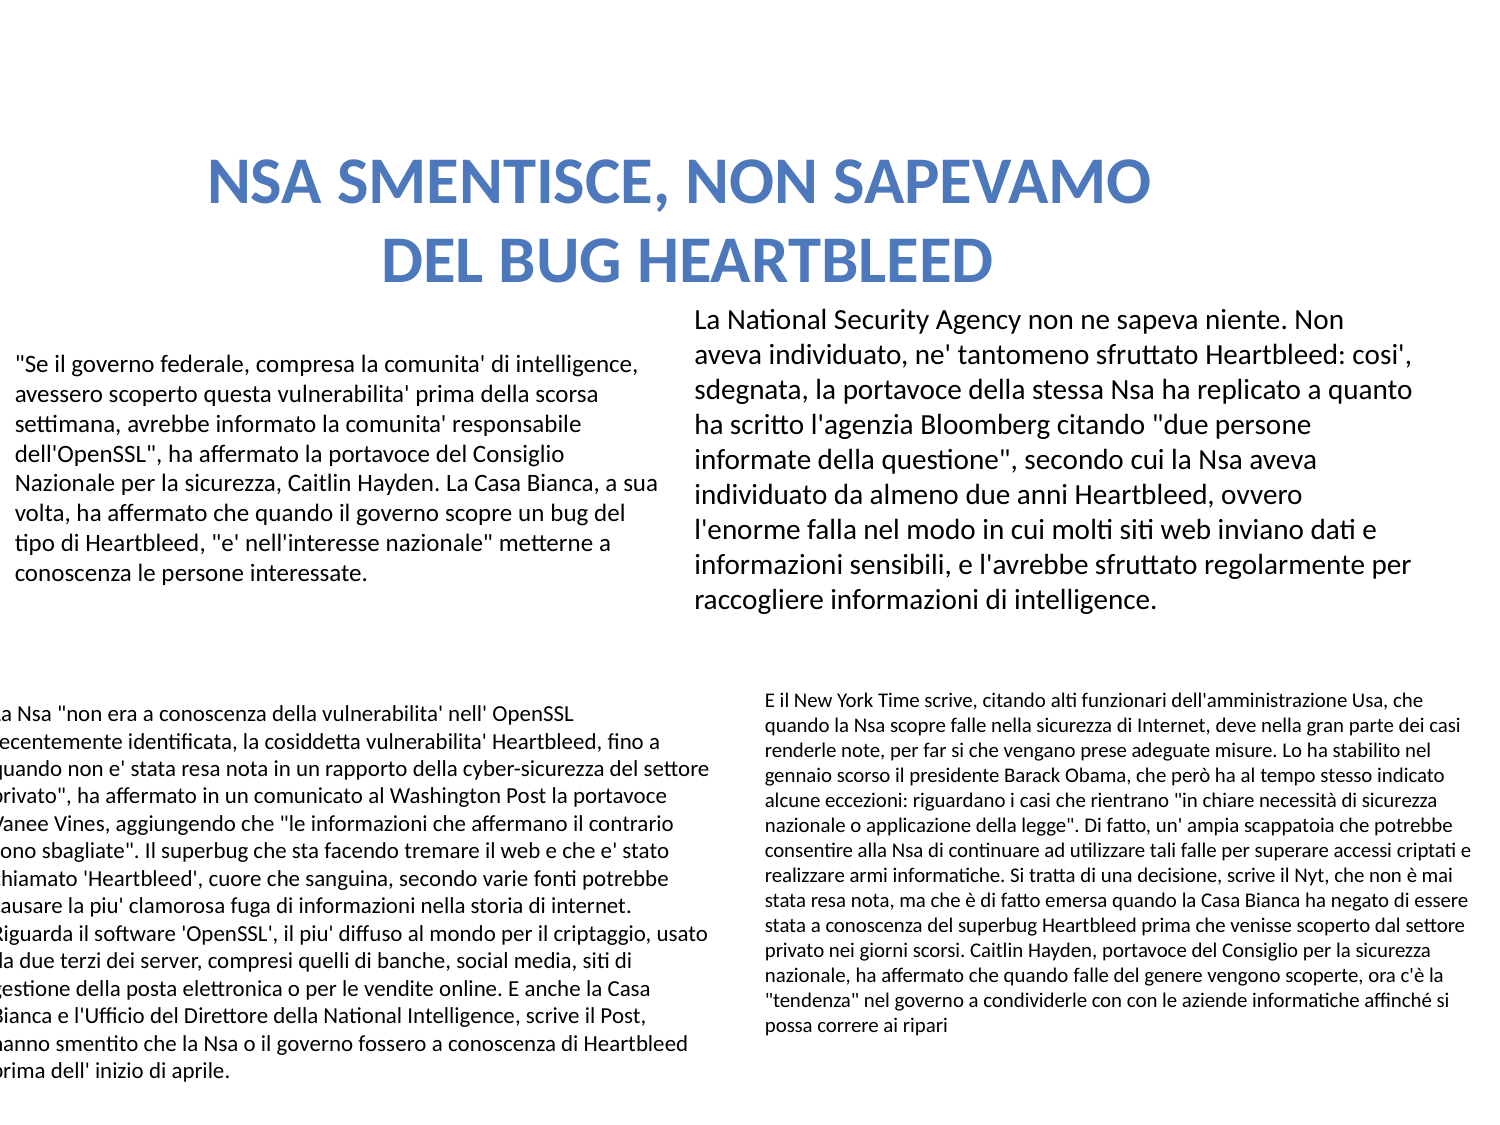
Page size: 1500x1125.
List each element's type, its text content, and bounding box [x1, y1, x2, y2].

text_box Nsa smentisce, non sapevamo del bug Heartbleed [192, 128, 1184, 304]
text_box La National Security Agency non ne sapeva niente. Non aveva individuato, ne' tantomeno sfruttato Heartbleed: cosi', sdegnata, la portavoce della stessa Nsa ha replicato a quanto ha scritto l'agenzia Bloomberg citando "due persone informate della questione", secondo cui la Nsa aveva individuato da almeno due anni Heartbleed, ovvero l'enorme falla nel modo in cui molti siti web inviano dati e informazioni sensibili, e l'avrebbe sfruttato regolarmente per raccogliere informazioni di intelligence. [679, 292, 1430, 623]
text_box La Nsa "non era a conoscenza della vulnerabilita' nell' OpenSSL recentemente identificata, la cosiddetta vulnerabilita' Heartbleed, fino a quando non e' stata resa nota in un rapporto della cyber-sicurezza del settore privato", ha affermato in un comunicato al Washington Post la portavoce Vanee Vines, aggiungendo che "le informazioni che affermano il contrario sono sbagliate". Il superbug che sta facendo tremare il web e che e' stato chiamato 'Heartbleed', cuore che sanguina, secondo varie fonti potrebbe causare la piu' clamorosa fuga di informazioni nella storia di internet. Riguarda il software 'OpenSSL', il piu' diffuso al mondo per il criptaggio, usato da due terzi dei server, compresi quelli di banche, social media, siti di gestione della posta elettronica o per le vendite online. E anche la Casa Bianca e l'Ufficio del Direttore della National Intelligence, scrive il Post, hanno smentito che la Nsa o il governo fossero a conoscenza di Heartbleed prima dell' inizio di aprile. [0, 691, 727, 1091]
text_box "Se il governo federale, compresa la comunita' di intelligence, avessero scoperto questa vulnerabilita' prima della scorsa settimana, avrebbe informato la comunita' responsabile dell'OpenSSL", ha affermato la portavoce del Consiglio Nazionale per la sicurezza, Caitlin Hayden. La Casa Bianca, a sua volta, ha affermato che quando il governo scopre un bug del tipo di Heartbleed, "e' nell'interesse nazionale" metterne a conoscenza le persone interessate. [0, 339, 680, 595]
text_box E il New York Time scrive, citando alti funzionari dell'amministrazione Usa, che quando la Nsa scopre falle nella sicurezza di Internet, deve nella gran parte dei casi renderle note, per far si che vengano prese adeguate misure. Lo ha stabilito nel gennaio scorso il presidente Barack Obama, che però ha al tempo stesso indicato alcune eccezioni: riguardano i casi che rientrano "in chiare necessità di sicurezza nazionale o applicazione della legge". Di fatto, un' ampia scappatoia che potrebbe consentire alla Nsa di continuare ad utilizzare tali falle per superare accessi criptati e realizzare armi informatiche. Si tratta di una decisione, scrive il Nyt, che non è mai stata resa nota, ma che è di fatto emersa quando la Casa Bianca ha negato di essere stata a conoscenza del superbug Heartbleed prima che venisse scoperto dal settore privato nei giorni scorsi. Caitlin Hayden, portavoce del Consiglio per la sicurezza nazionale, ha affermato che quando falle del genere vengono scoperte, ora c'è la "tendenza" nel governo a condividerle con con le aziende informatiche affinché si possa correre ai ripari [749, 679, 1500, 1045]
